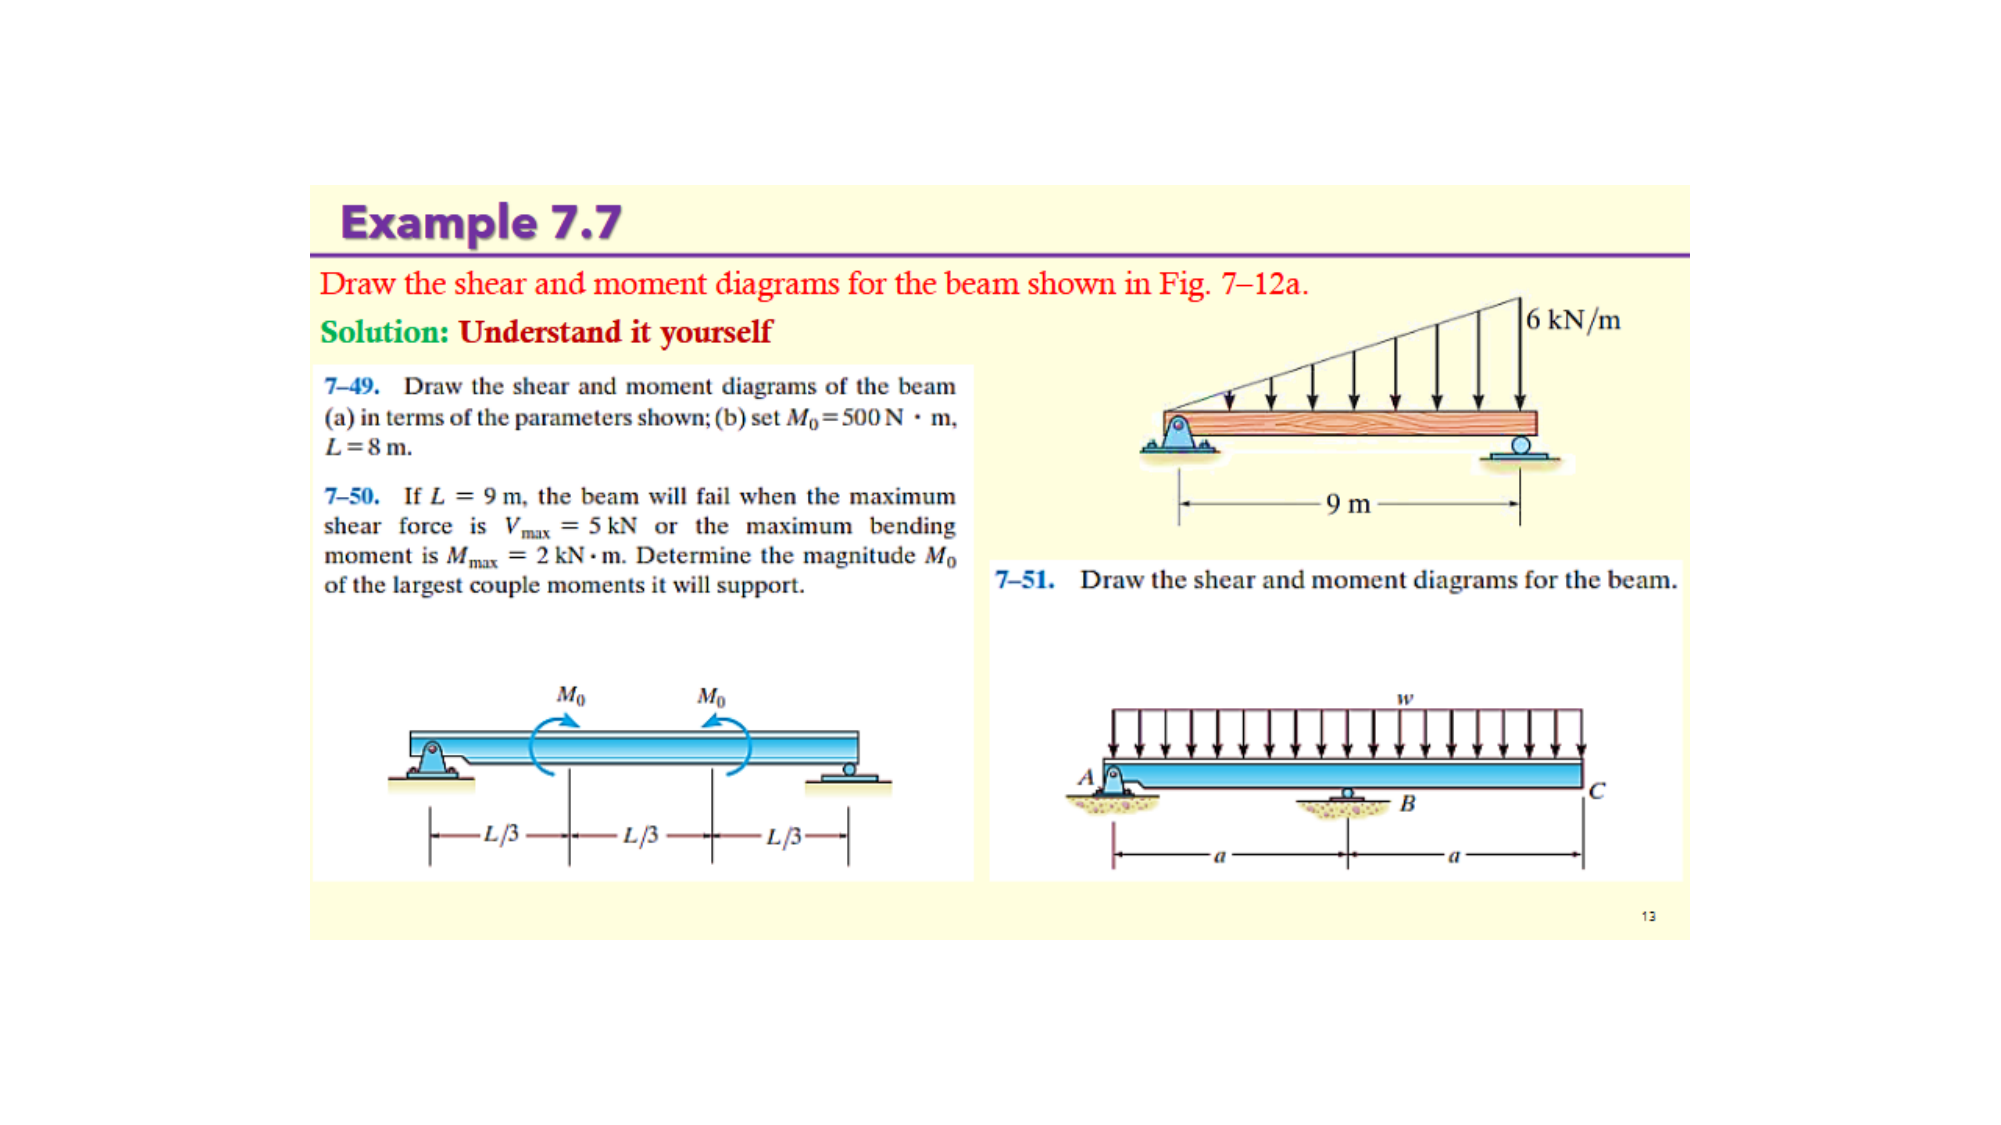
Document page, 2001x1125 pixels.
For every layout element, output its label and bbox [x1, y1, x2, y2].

picture [309, 185, 1690, 940]
